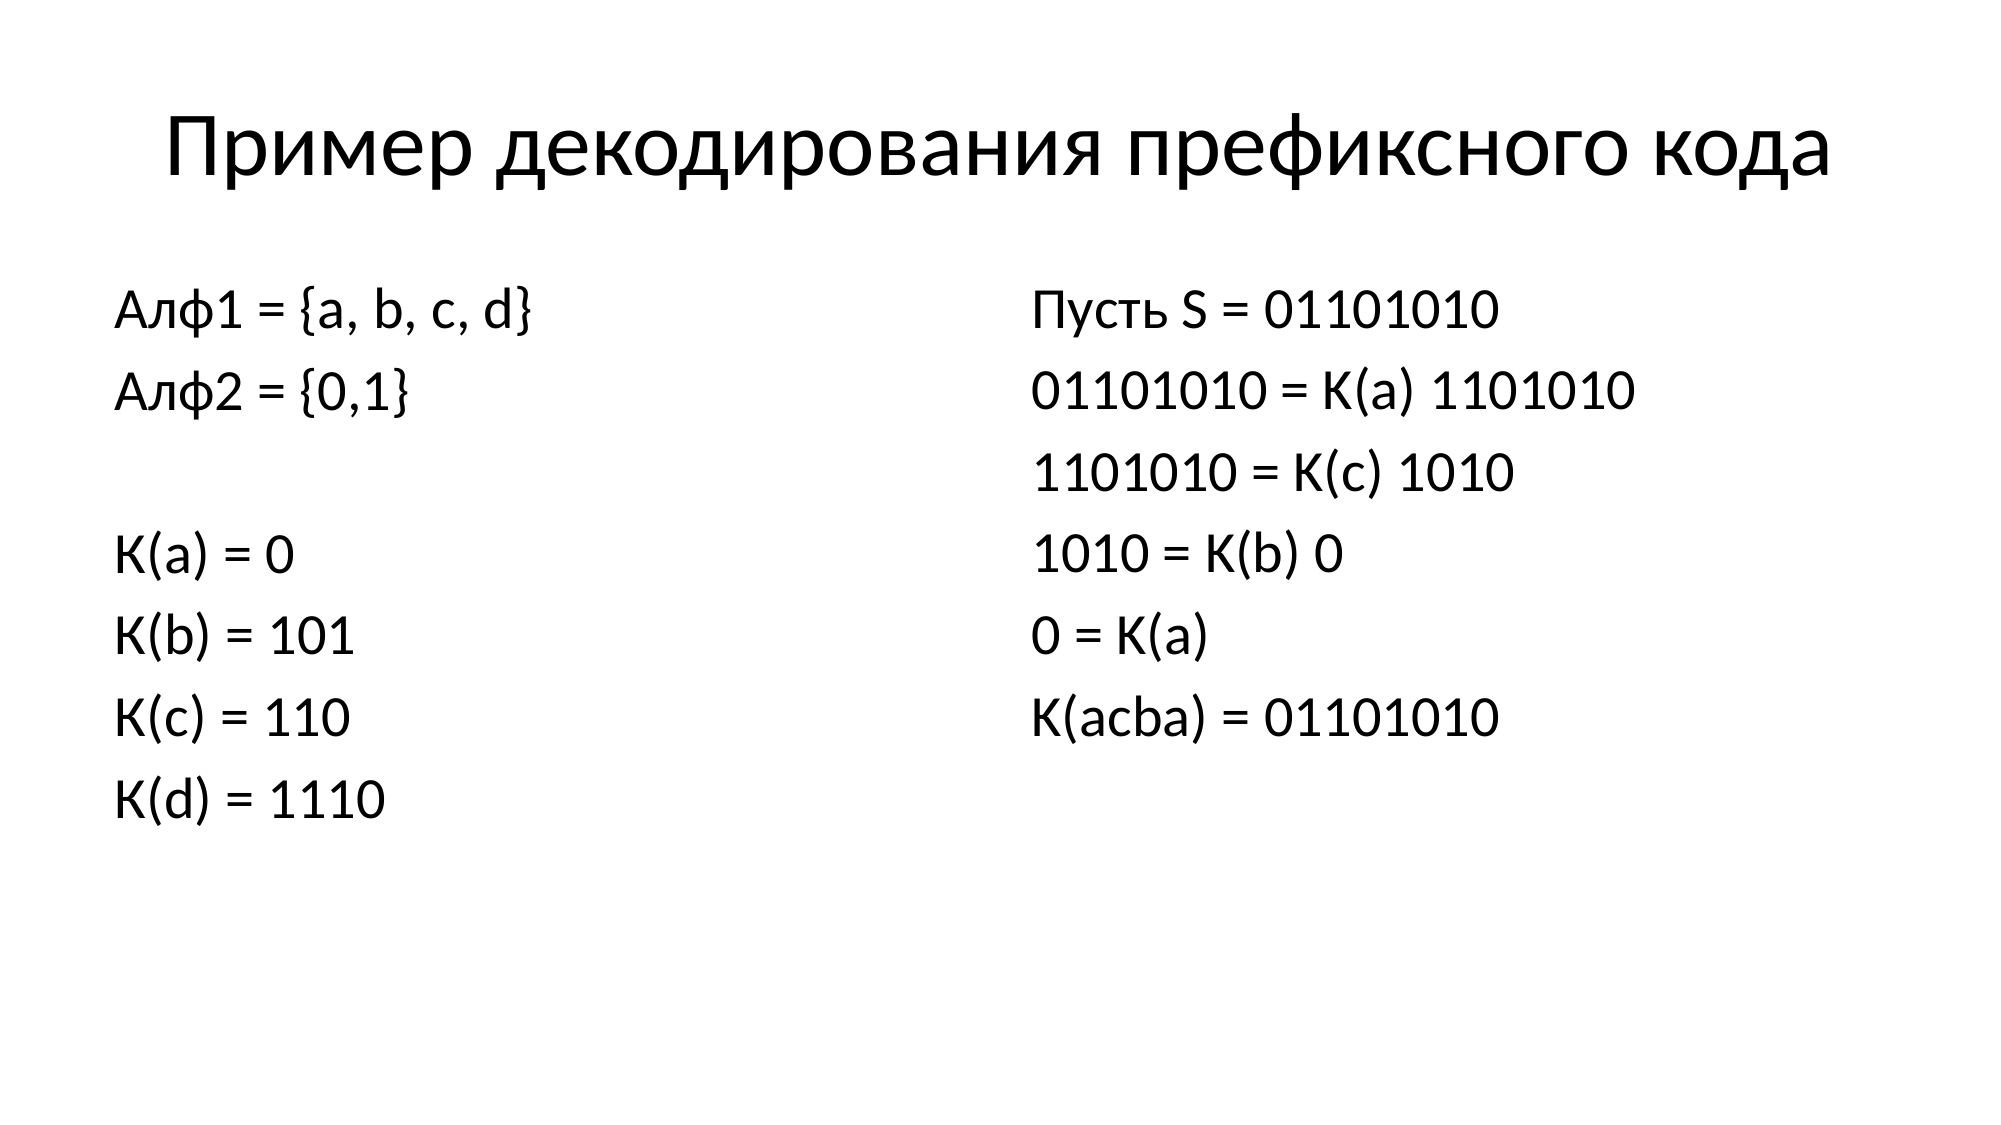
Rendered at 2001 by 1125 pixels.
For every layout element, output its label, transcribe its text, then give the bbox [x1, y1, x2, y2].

list Пусть S = 01101010 01101010 = K(a) 1101010 1101010 = K(c) 1010 1010 = K(b) 0 0 = K(a) K(acba) = 01101010 [1016, 262, 1900, 1005]
list Алф1 = {a, b, c, d} Алф2 = {0,1} К(a) = 0 К(b) = 101 К(c) = 110 К(d) = 1110 [99, 262, 984, 1005]
title Пример декодирования префиксного кода [99, 45, 1900, 233]
